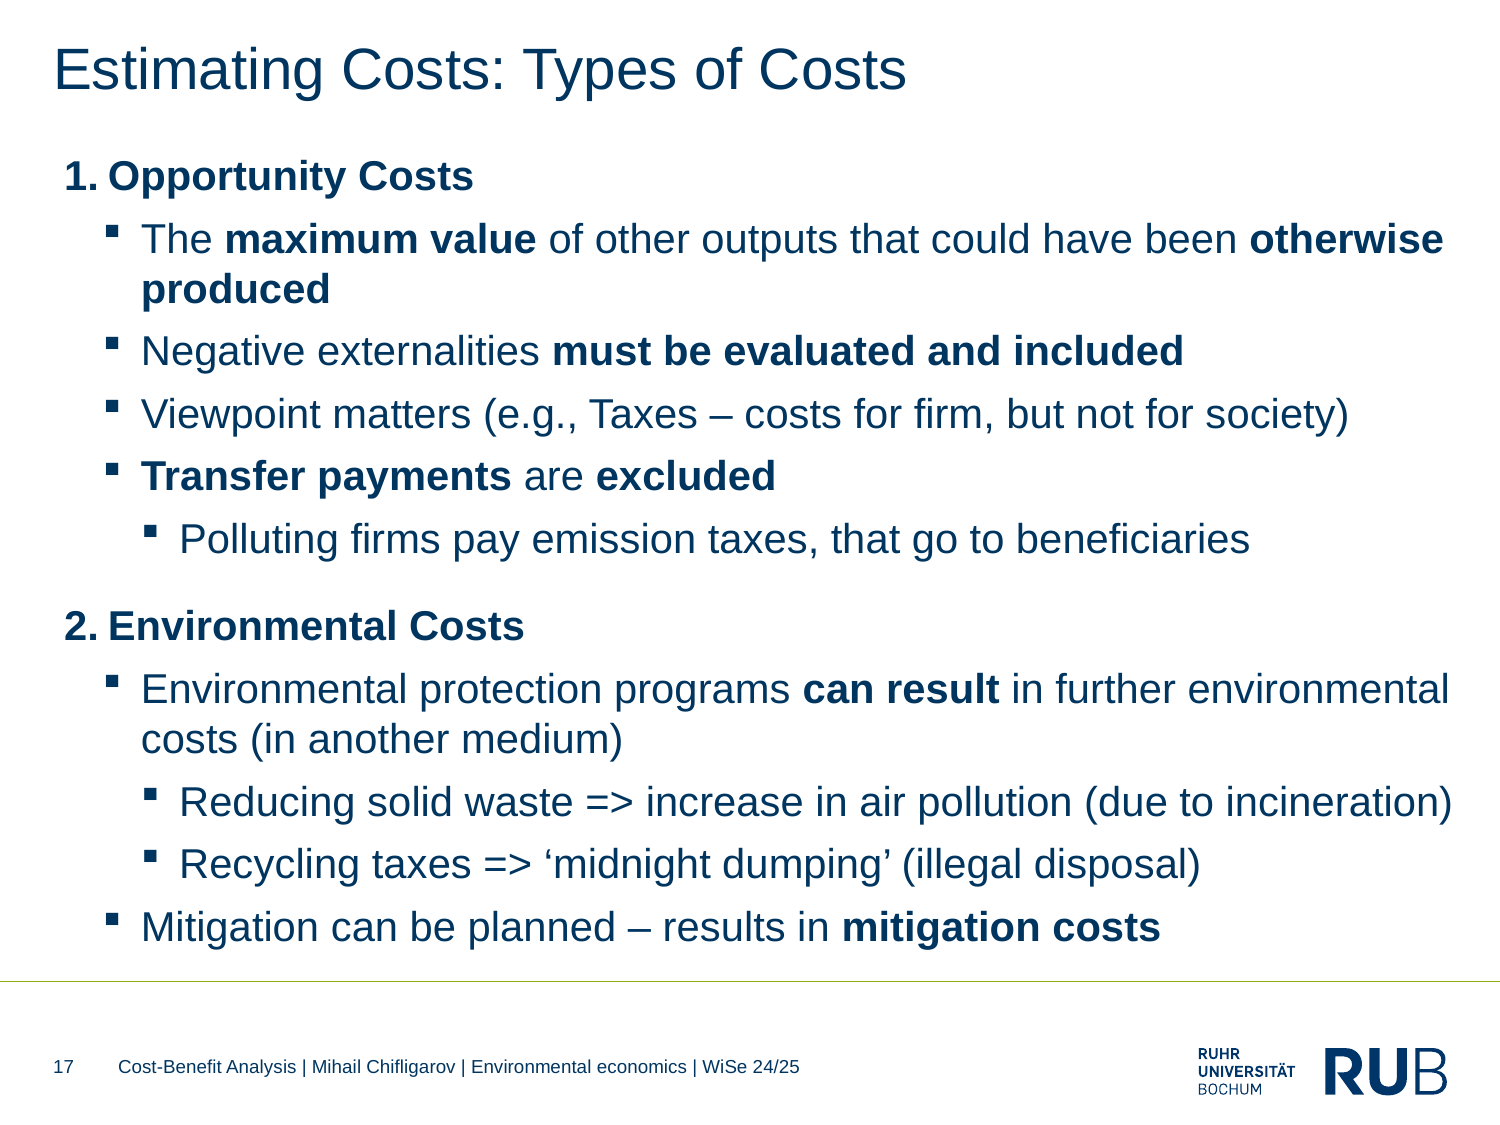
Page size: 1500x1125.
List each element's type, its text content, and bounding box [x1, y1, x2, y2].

footer Cost-Benefit Analysis | Mihail Chifligarov | Environmental economics | WiSe 24/25 [118, 1054, 1152, 1078]
title Estimating Costs: Types of Costs [53, 31, 1294, 134]
slide_number 17 [53, 1054, 95, 1078]
text_box Opportunity Costs The maximum value of other outputs that could have been otherwise produced Negative externalities must be evaluated and included Viewpoint matters (e.g., Taxes – costs for firm, but not for society) Transfer payments are excluded Polluting firms pay emission taxes, that go to beneficiaries Environmental Costs Environmental protection programs can result in further environmental costs (in another medium) Reducing solid waste => increase in air pollution (due to incineration) Recycling taxes => ‘midnight dumping’ (illegal disposal) Mitigation can be planned – results in mitigation costs [64, 148, 1500, 965]
